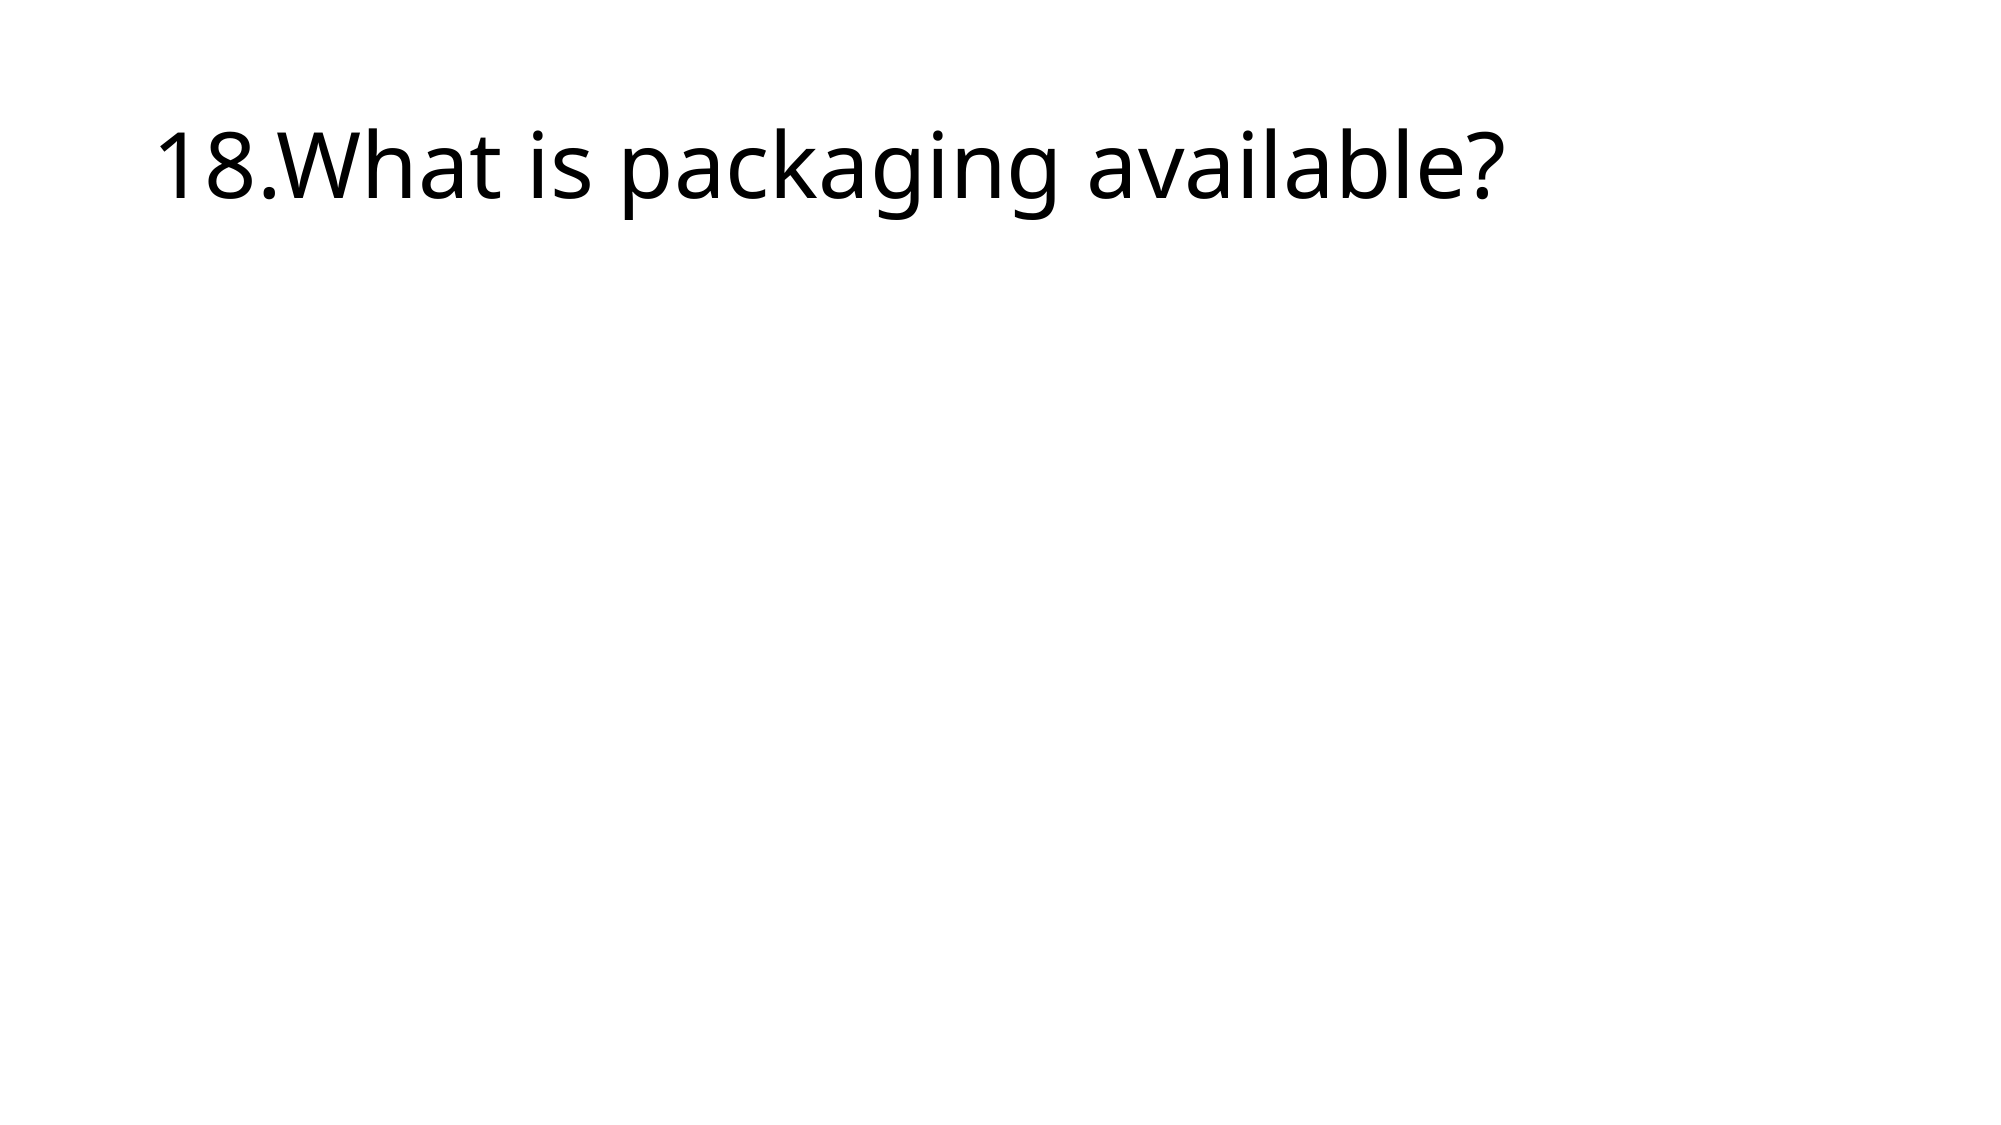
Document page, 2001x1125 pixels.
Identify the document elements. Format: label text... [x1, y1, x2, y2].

title 18.What is packaging available? [137, 59, 1863, 278]
